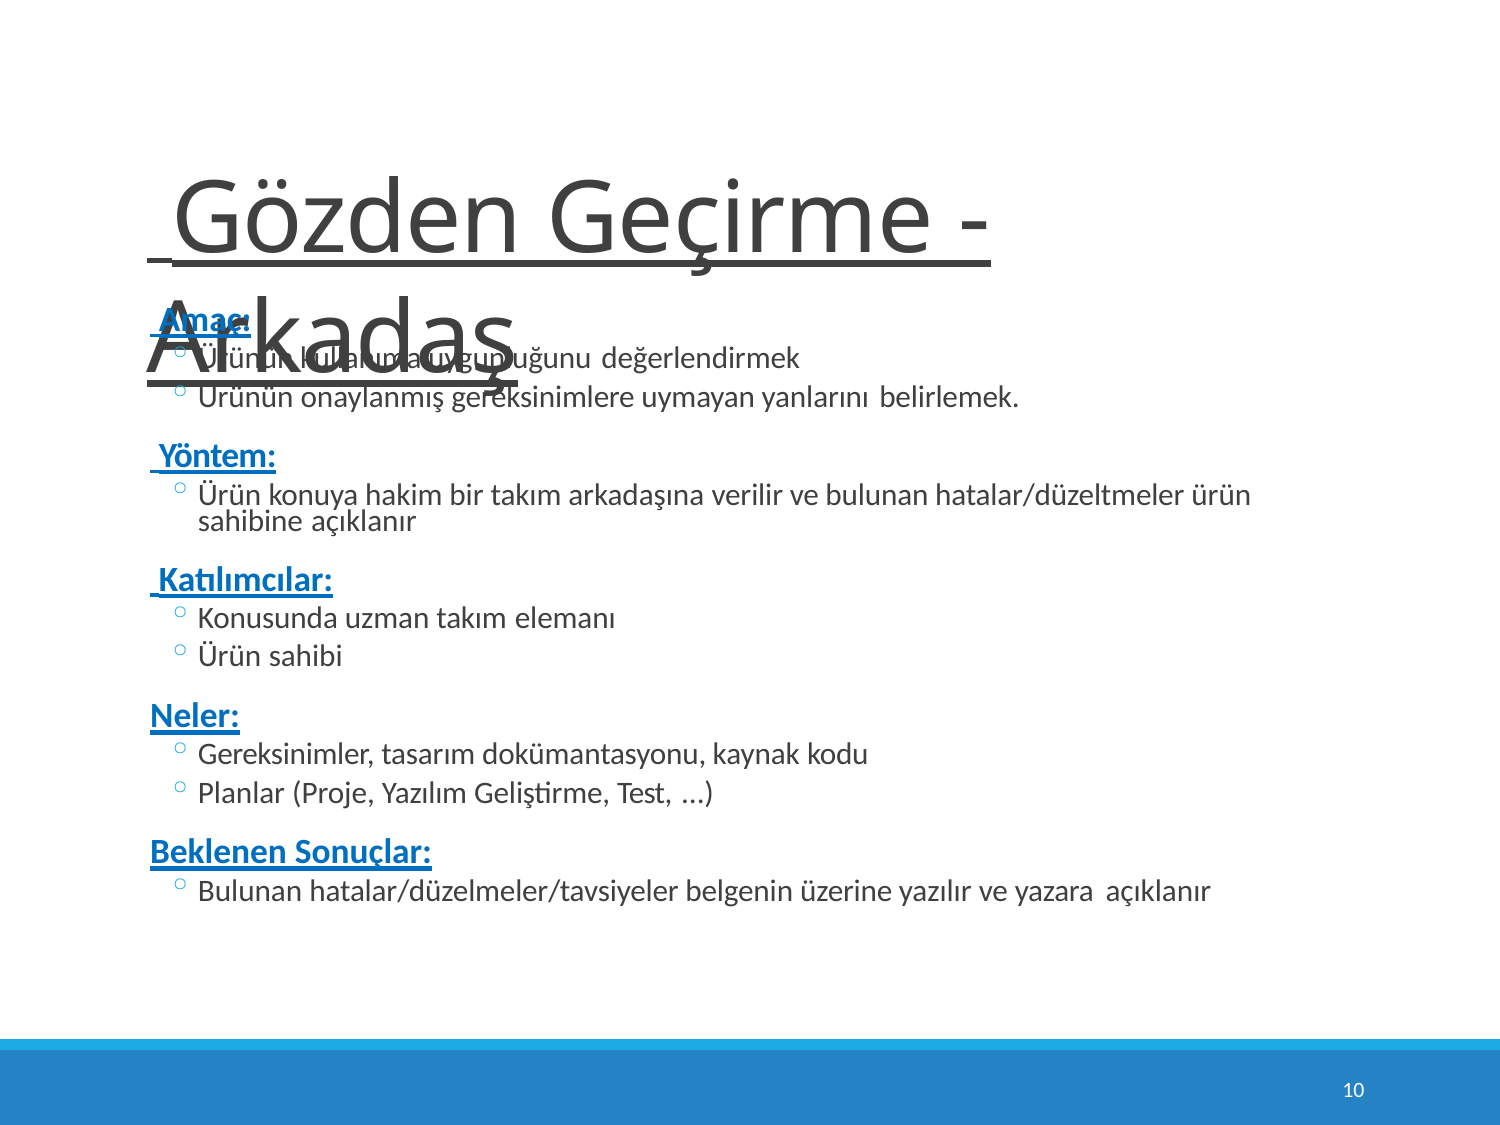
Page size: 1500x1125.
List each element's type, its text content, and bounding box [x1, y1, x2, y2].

title Gözden Geçirme - Arkadaş [144, 150, 1376, 393]
slide_number 10 [1338, 1078, 1369, 1125]
text_box Amaç: Ürünün kullanıma uygunluğunu değerlendirmek Ürünün onaylanmış gereksinimlere uymayan yanlarını belirlemek. Yöntem: Ürün konuya hakim bir takım arkadaşına verilir ve bulunan hatalar/düzeltmeler ürün sahibine açıklanır Katılımcılar: Konusunda uzman takım elemanı Ürün sahibi Neler: Gereksinimler, tasarım dokümantasyonu, kaynak kodu Planlar (Proje, Yazılım Geliştirme, Test, ...) Beklenen Sonuçlar: Bulunan hatalar/düzelmeler/tavsiyeler belgenin üzerine yazılır ve yazara açıklanır [147, 295, 1266, 908]
